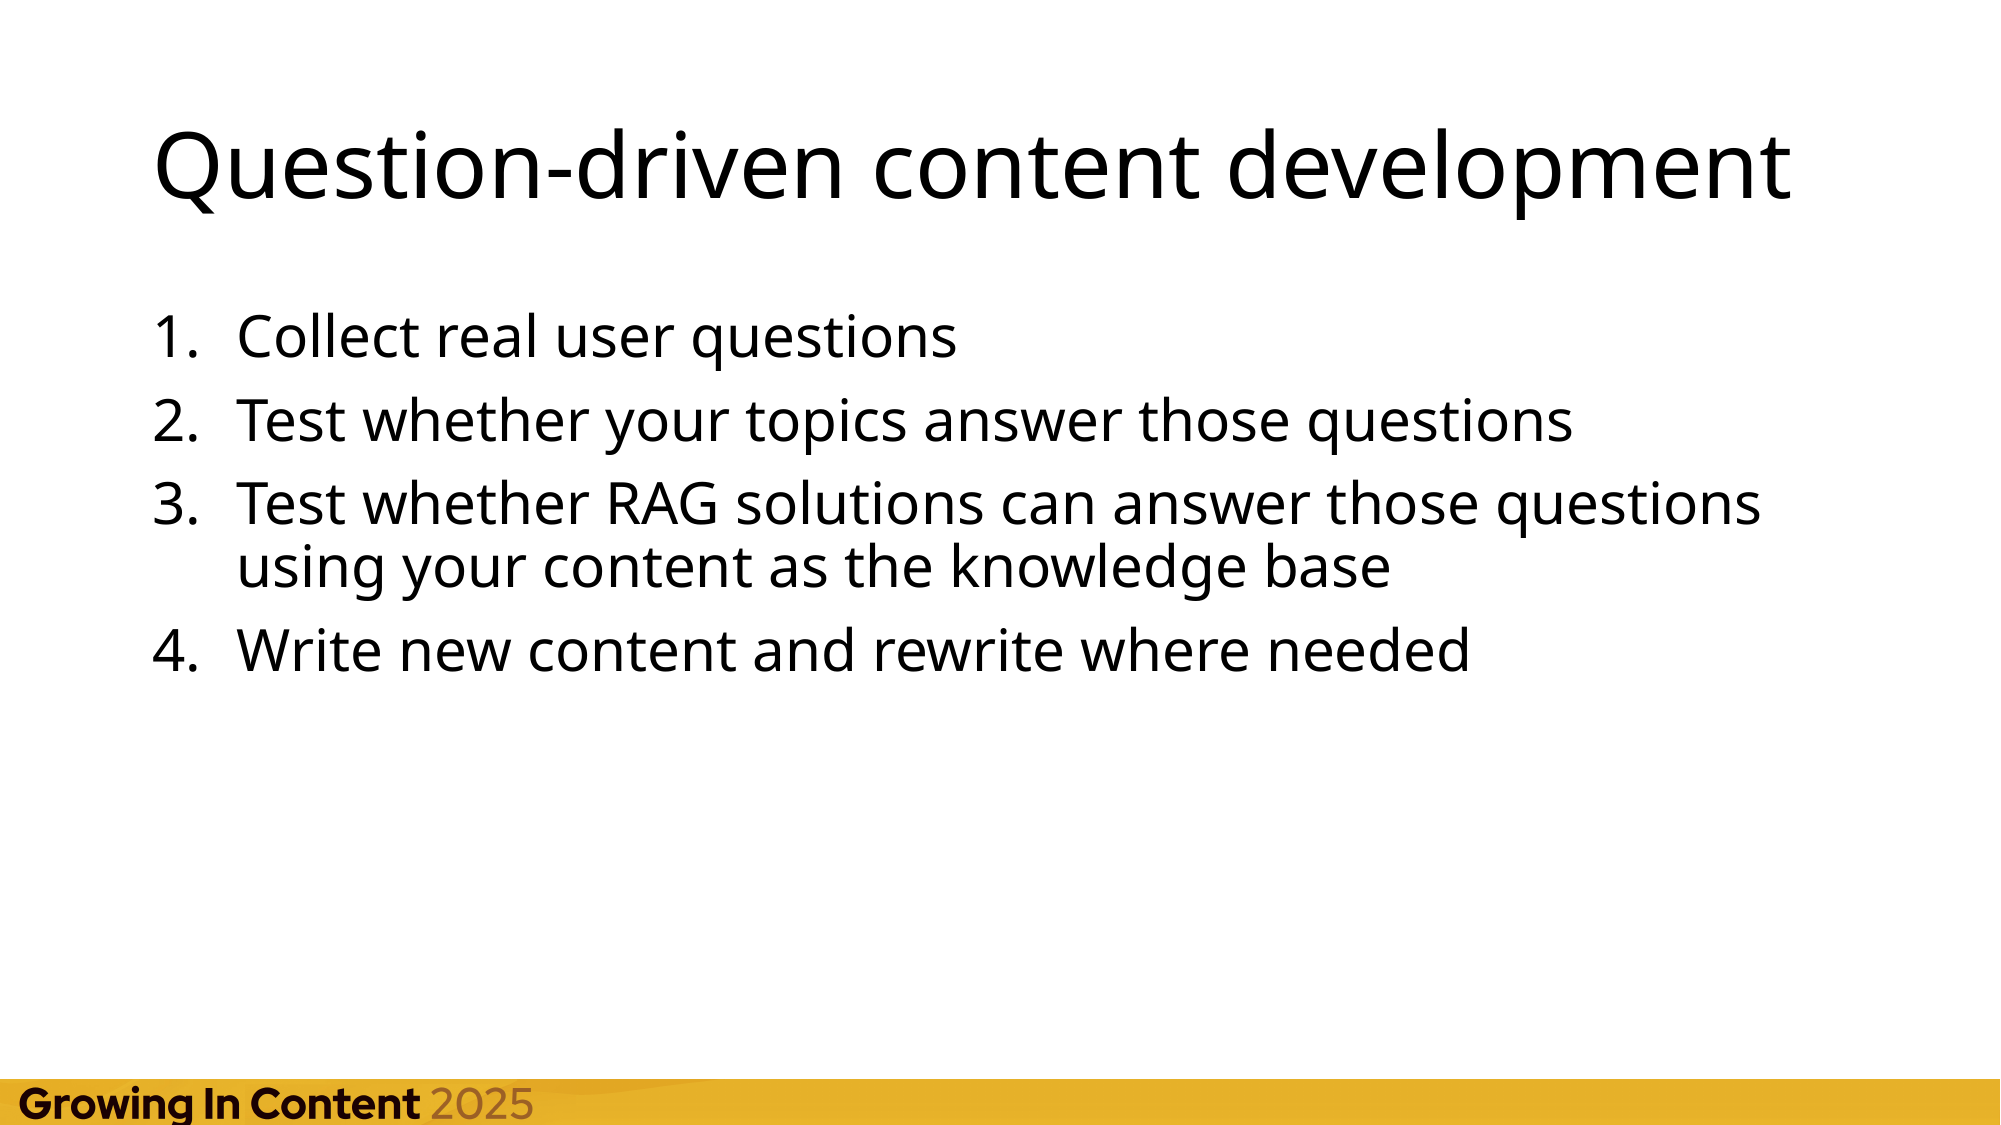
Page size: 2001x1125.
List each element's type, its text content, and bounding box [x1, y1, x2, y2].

list Collect real user questions Test whether your topics answer those questions Test whether RAG solutions can answer those questions using your content as the knowledge base Write new content and rewrite where needed [137, 299, 1863, 1014]
picture [0, 1079, 2000, 1125]
title Question-driven content development [137, 59, 1863, 278]
